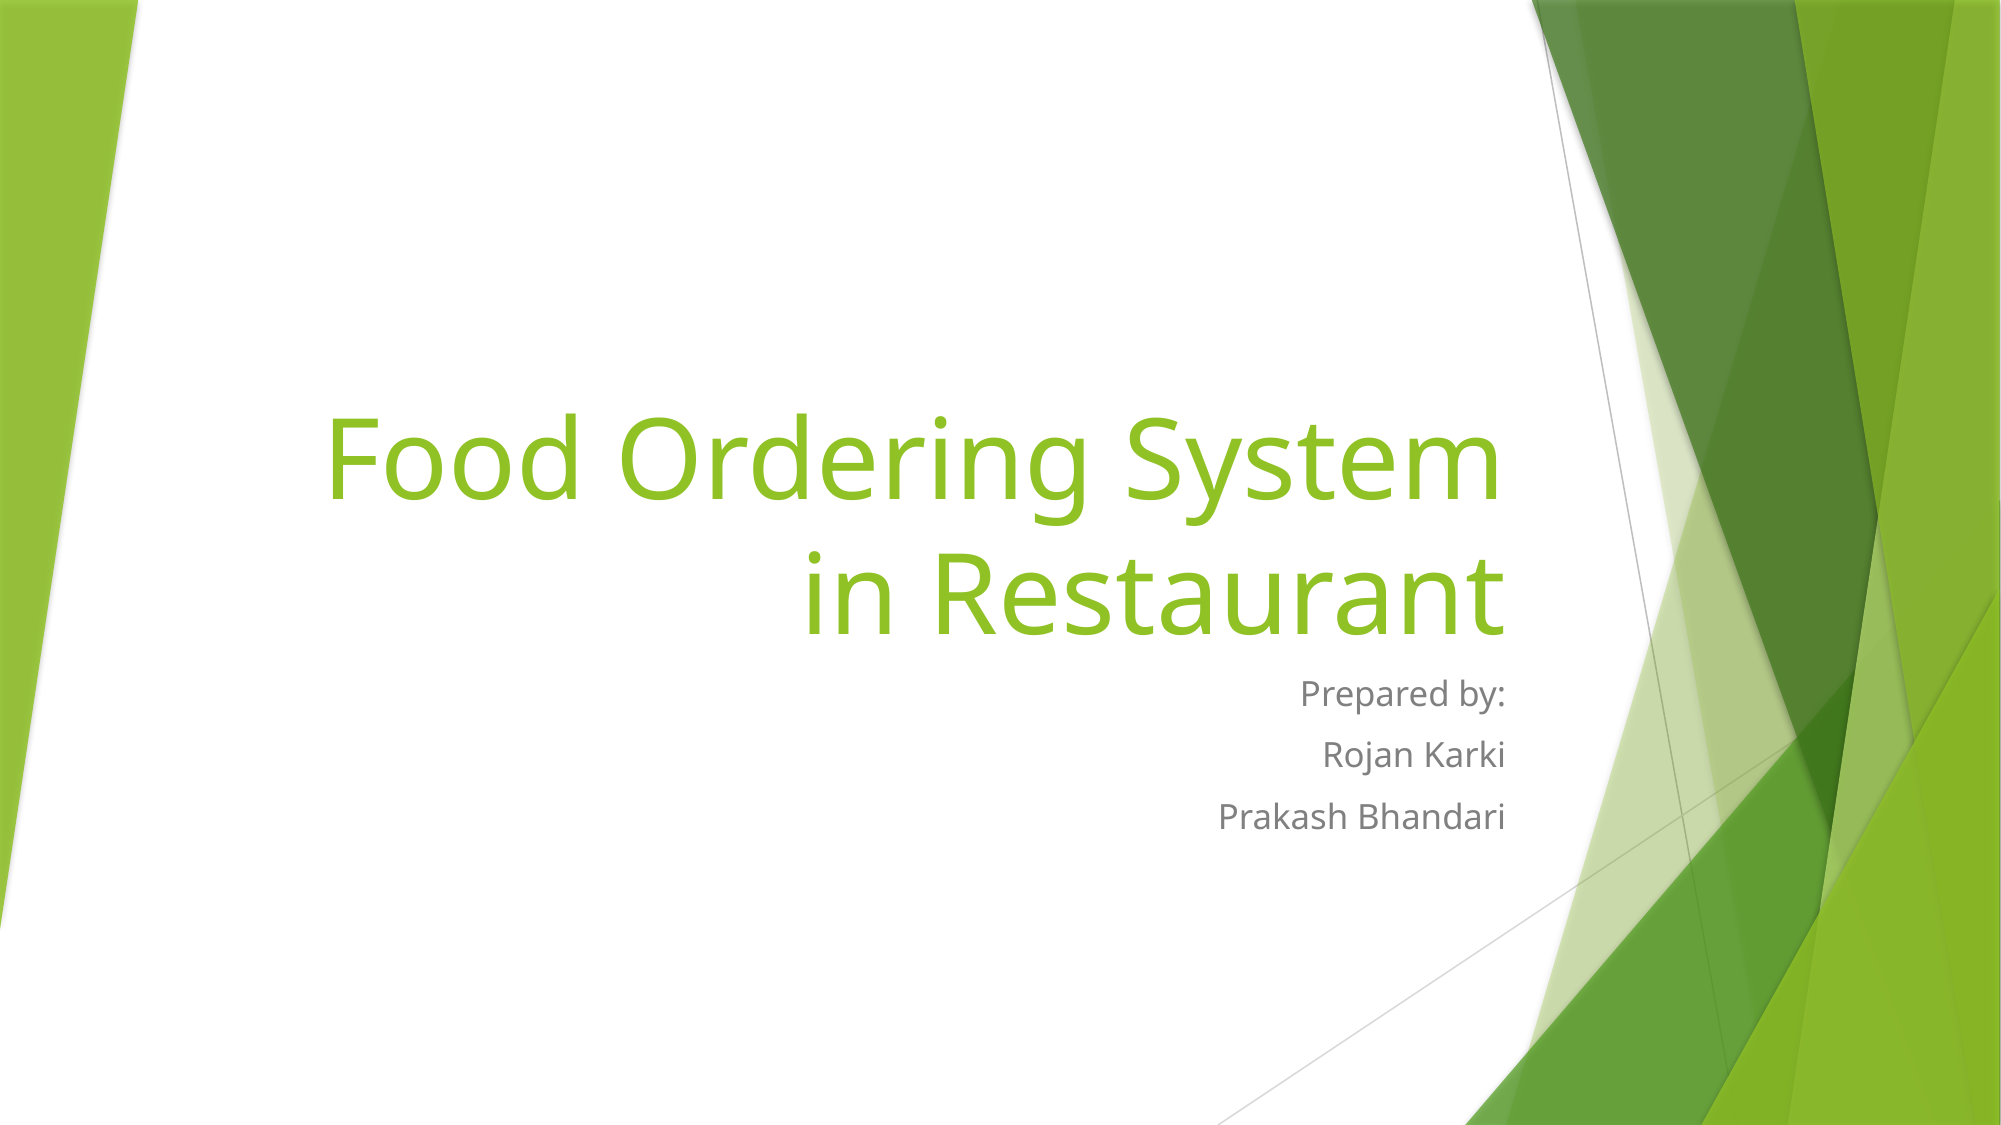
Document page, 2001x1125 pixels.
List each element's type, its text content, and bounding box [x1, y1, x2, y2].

title Food Ordering System in Restaurant [247, 394, 1522, 664]
subtitle Prepared by: Rojan Karki Prakash Bhandari [247, 664, 1522, 845]
